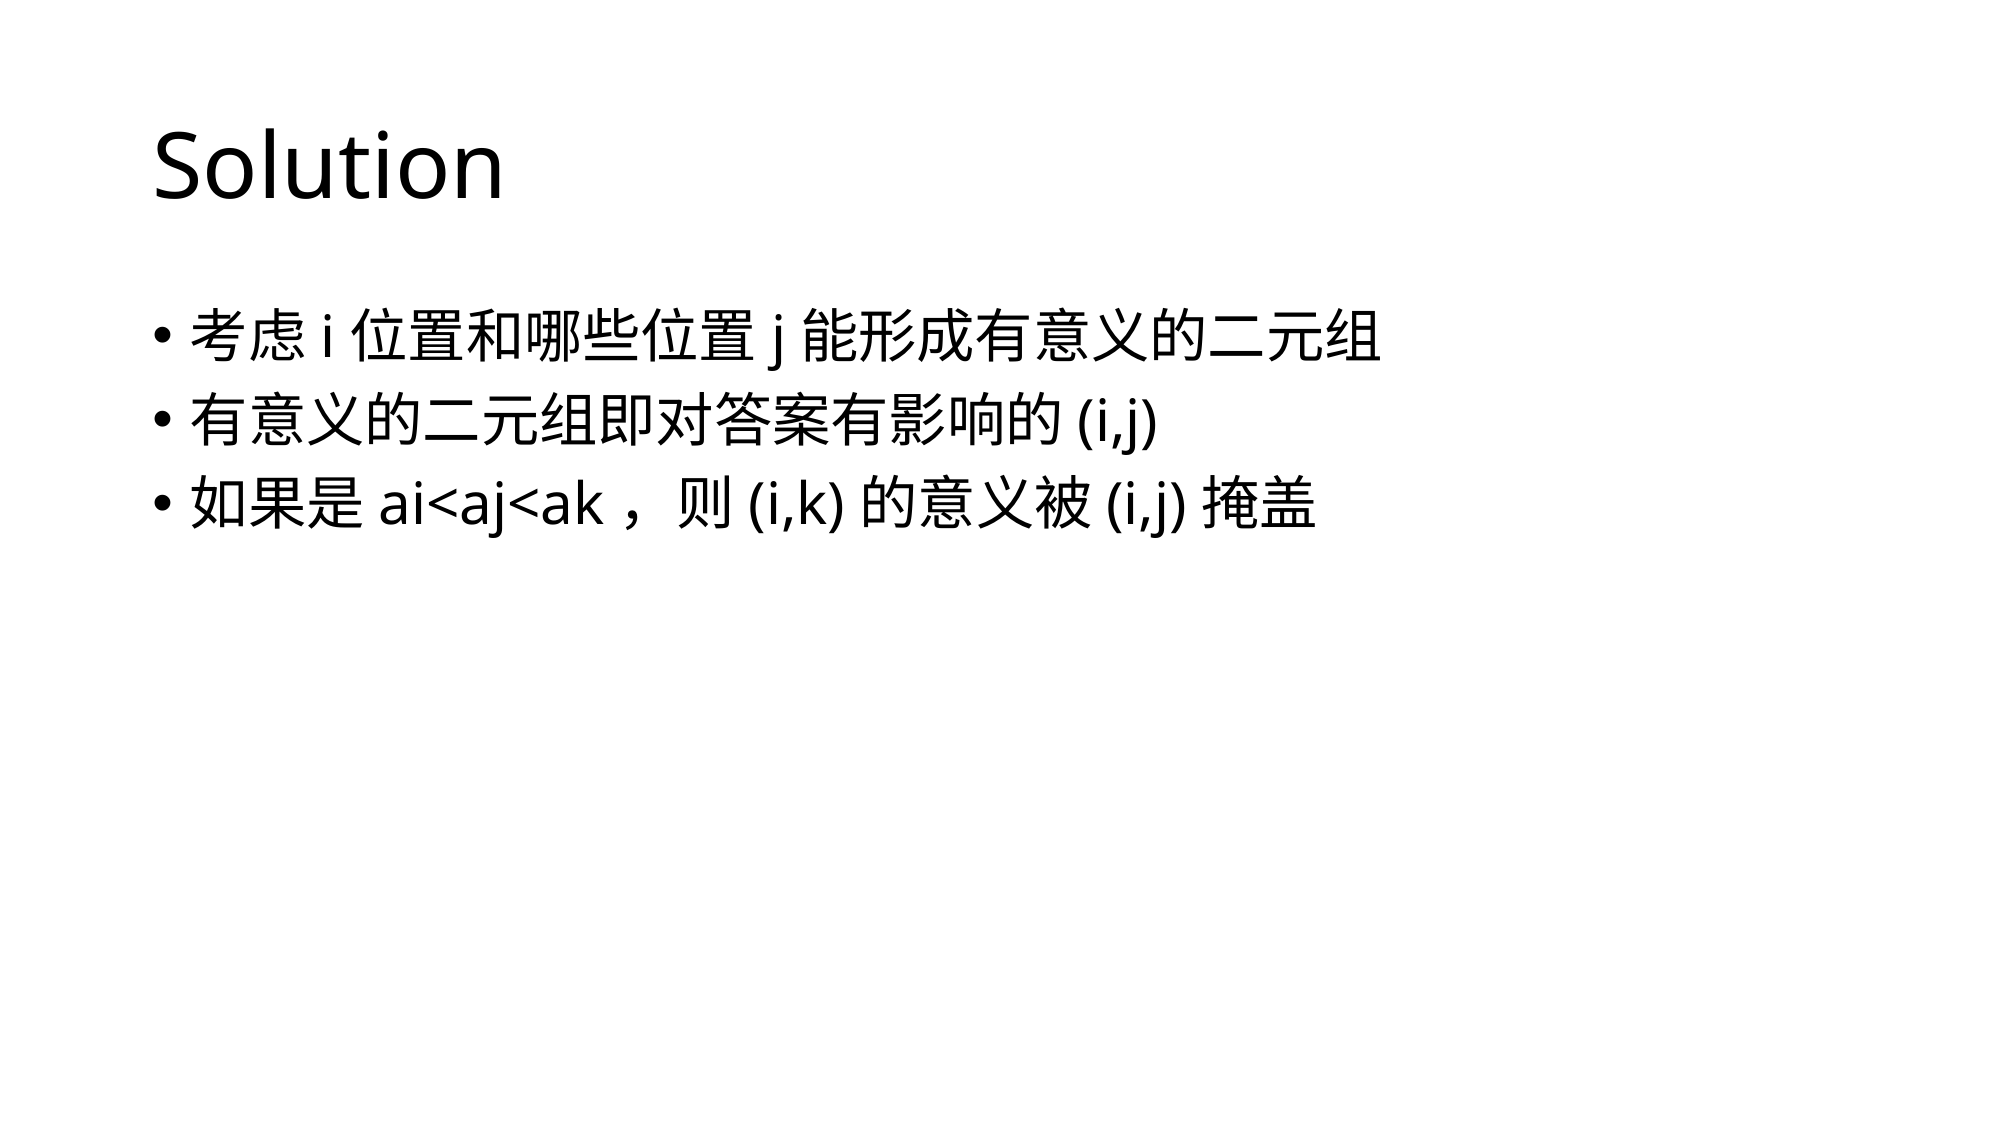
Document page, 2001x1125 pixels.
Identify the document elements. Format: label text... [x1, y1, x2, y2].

title Solution [137, 59, 1863, 278]
list 考虑i位置和哪些位置j能形成有意义的二元组 有意义的二元组即对答案有影响的(i,j) 如果是ai<aj<ak，则(i,k)的意义被(i,j)掩盖 [137, 299, 1863, 1014]
